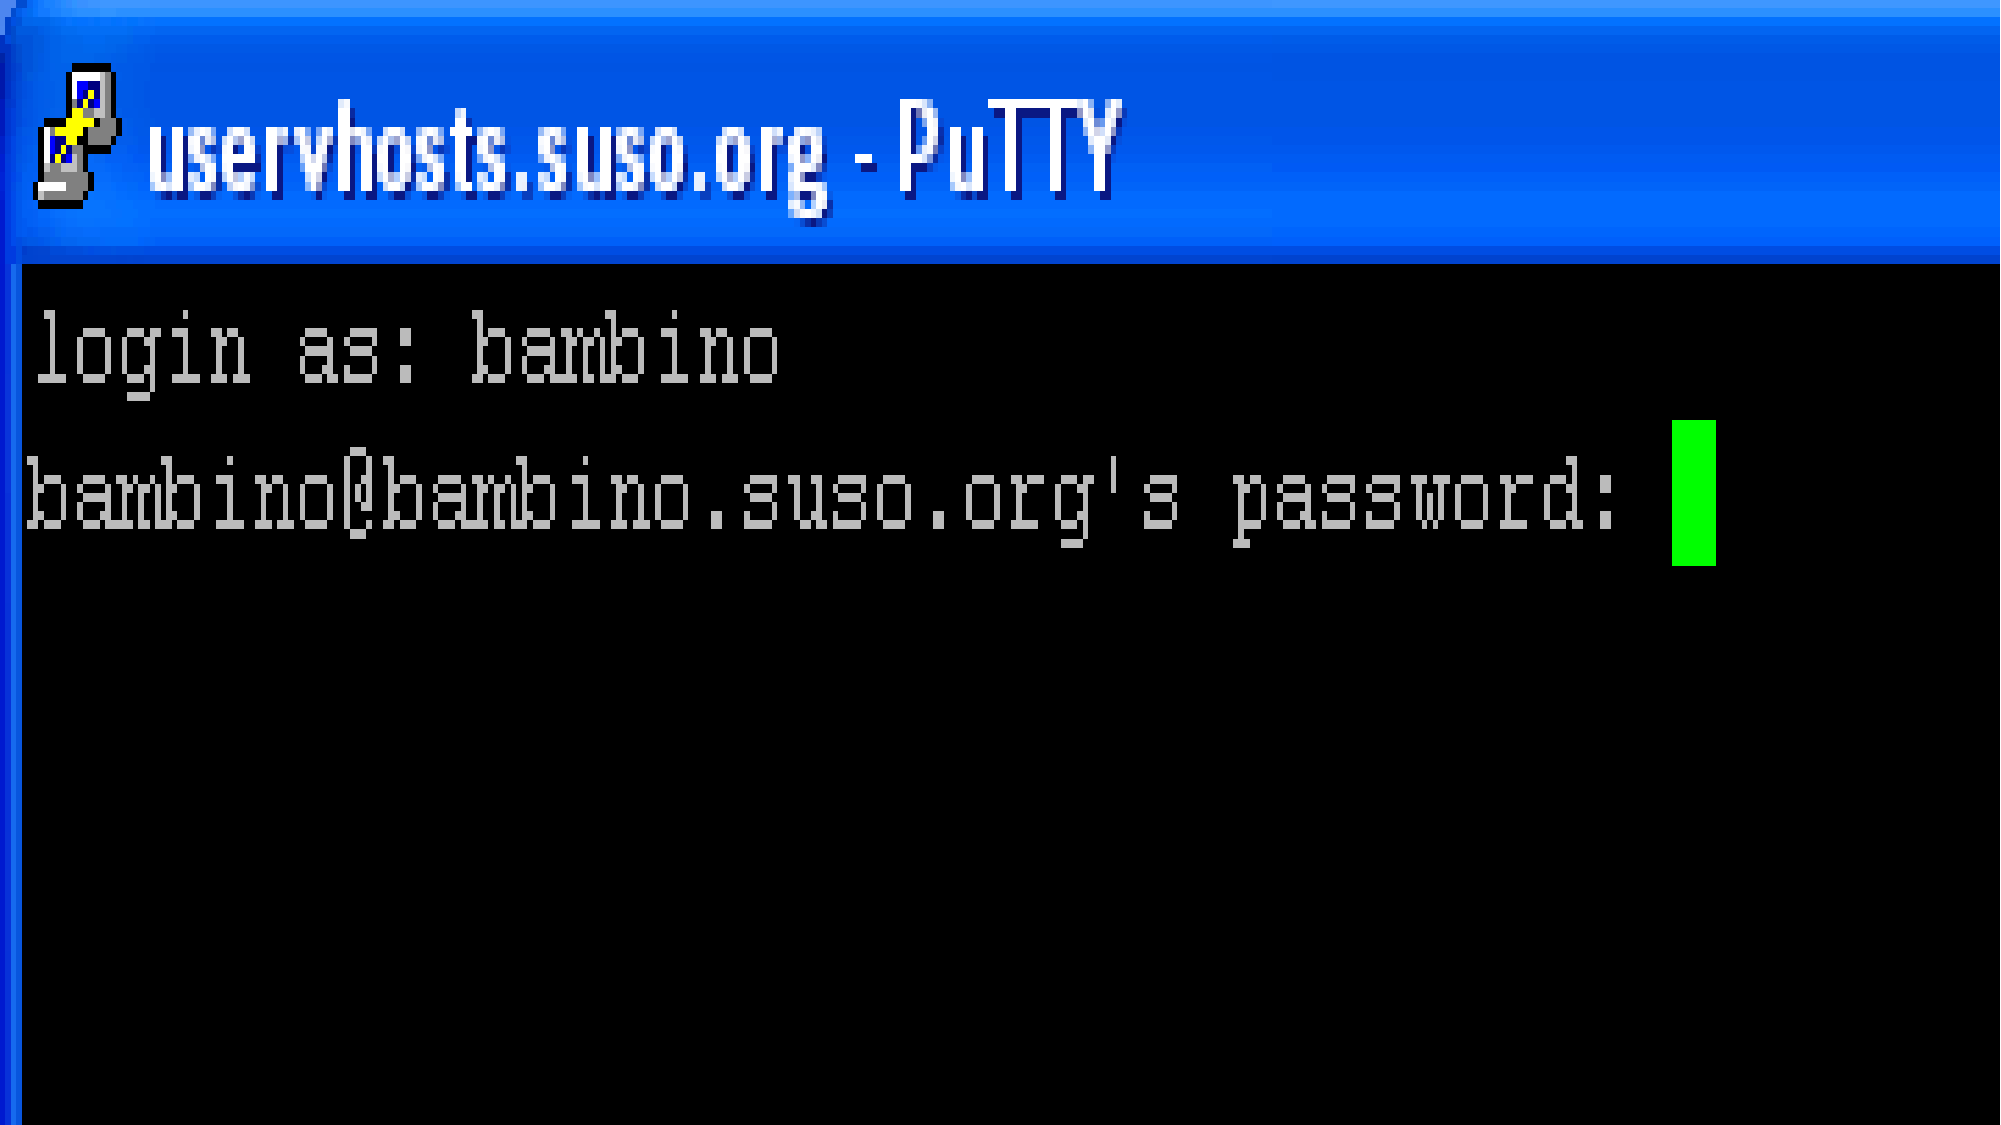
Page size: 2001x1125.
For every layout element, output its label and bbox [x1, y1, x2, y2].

list [0, 0, 2000, 1125]
